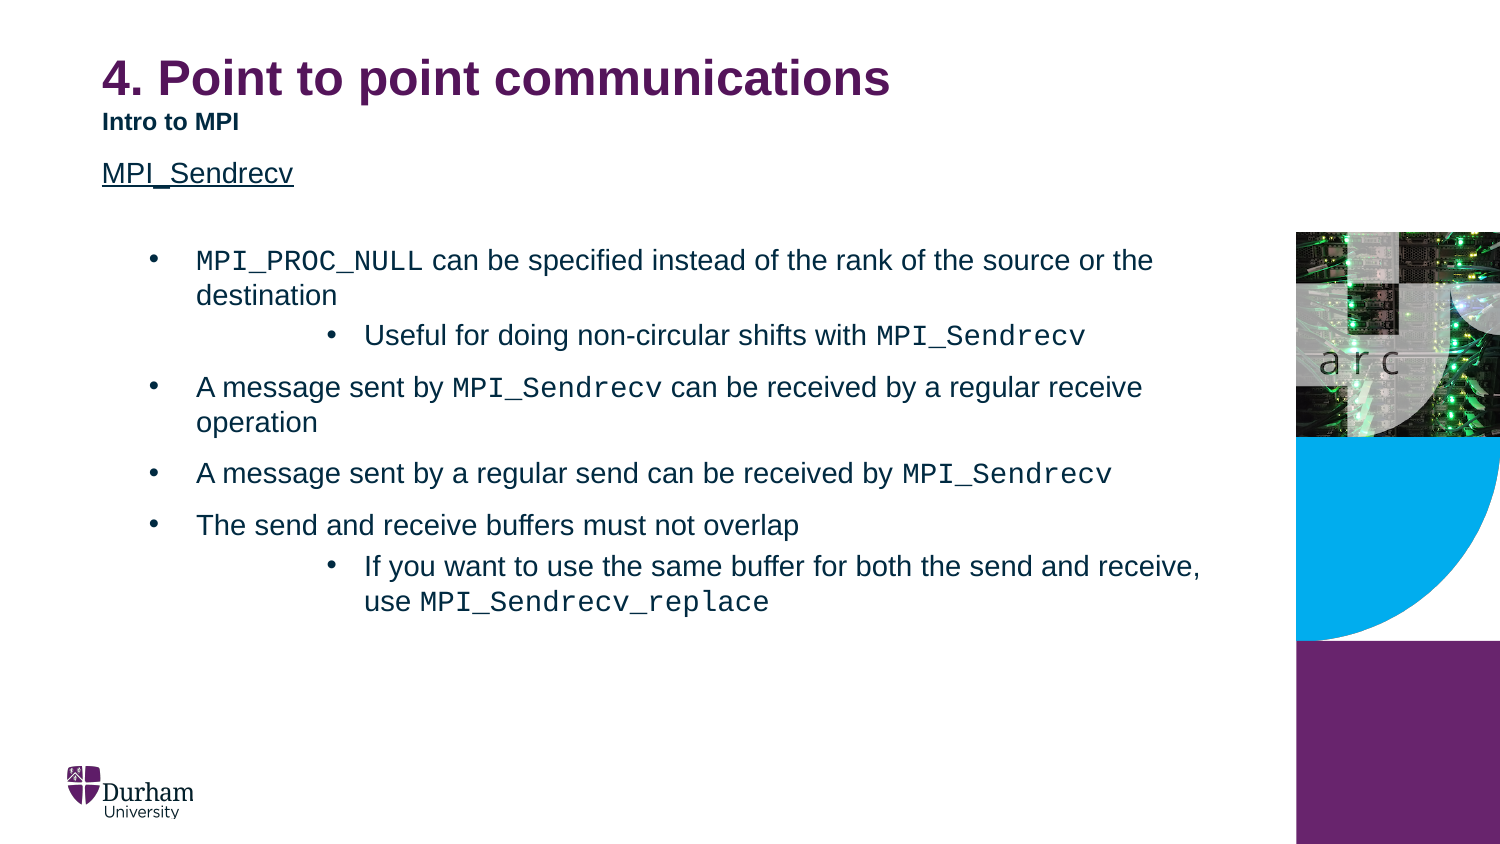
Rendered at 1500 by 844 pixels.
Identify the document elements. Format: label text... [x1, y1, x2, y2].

title 4. Point to point communications Intro to MPI [101, 45, 1399, 187]
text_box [1295, 232, 1500, 844]
picture [67, 766, 193, 819]
list MPI_Sendrecv MPI_PROC_NULL can be specified instead of the rank of the source or the destination Useful for doing non-circular shifts with MPI_Sendrecv A message sent by MPI_Sendrecv can be received by a regular receive operation A message sent by a regular send can be received by MPI_Sendrecv The send and receive buffers must not overlap If you want to use the same buffer for both the send and receive, use MPI_Sendrecv_replace [101, 154, 1215, 740]
